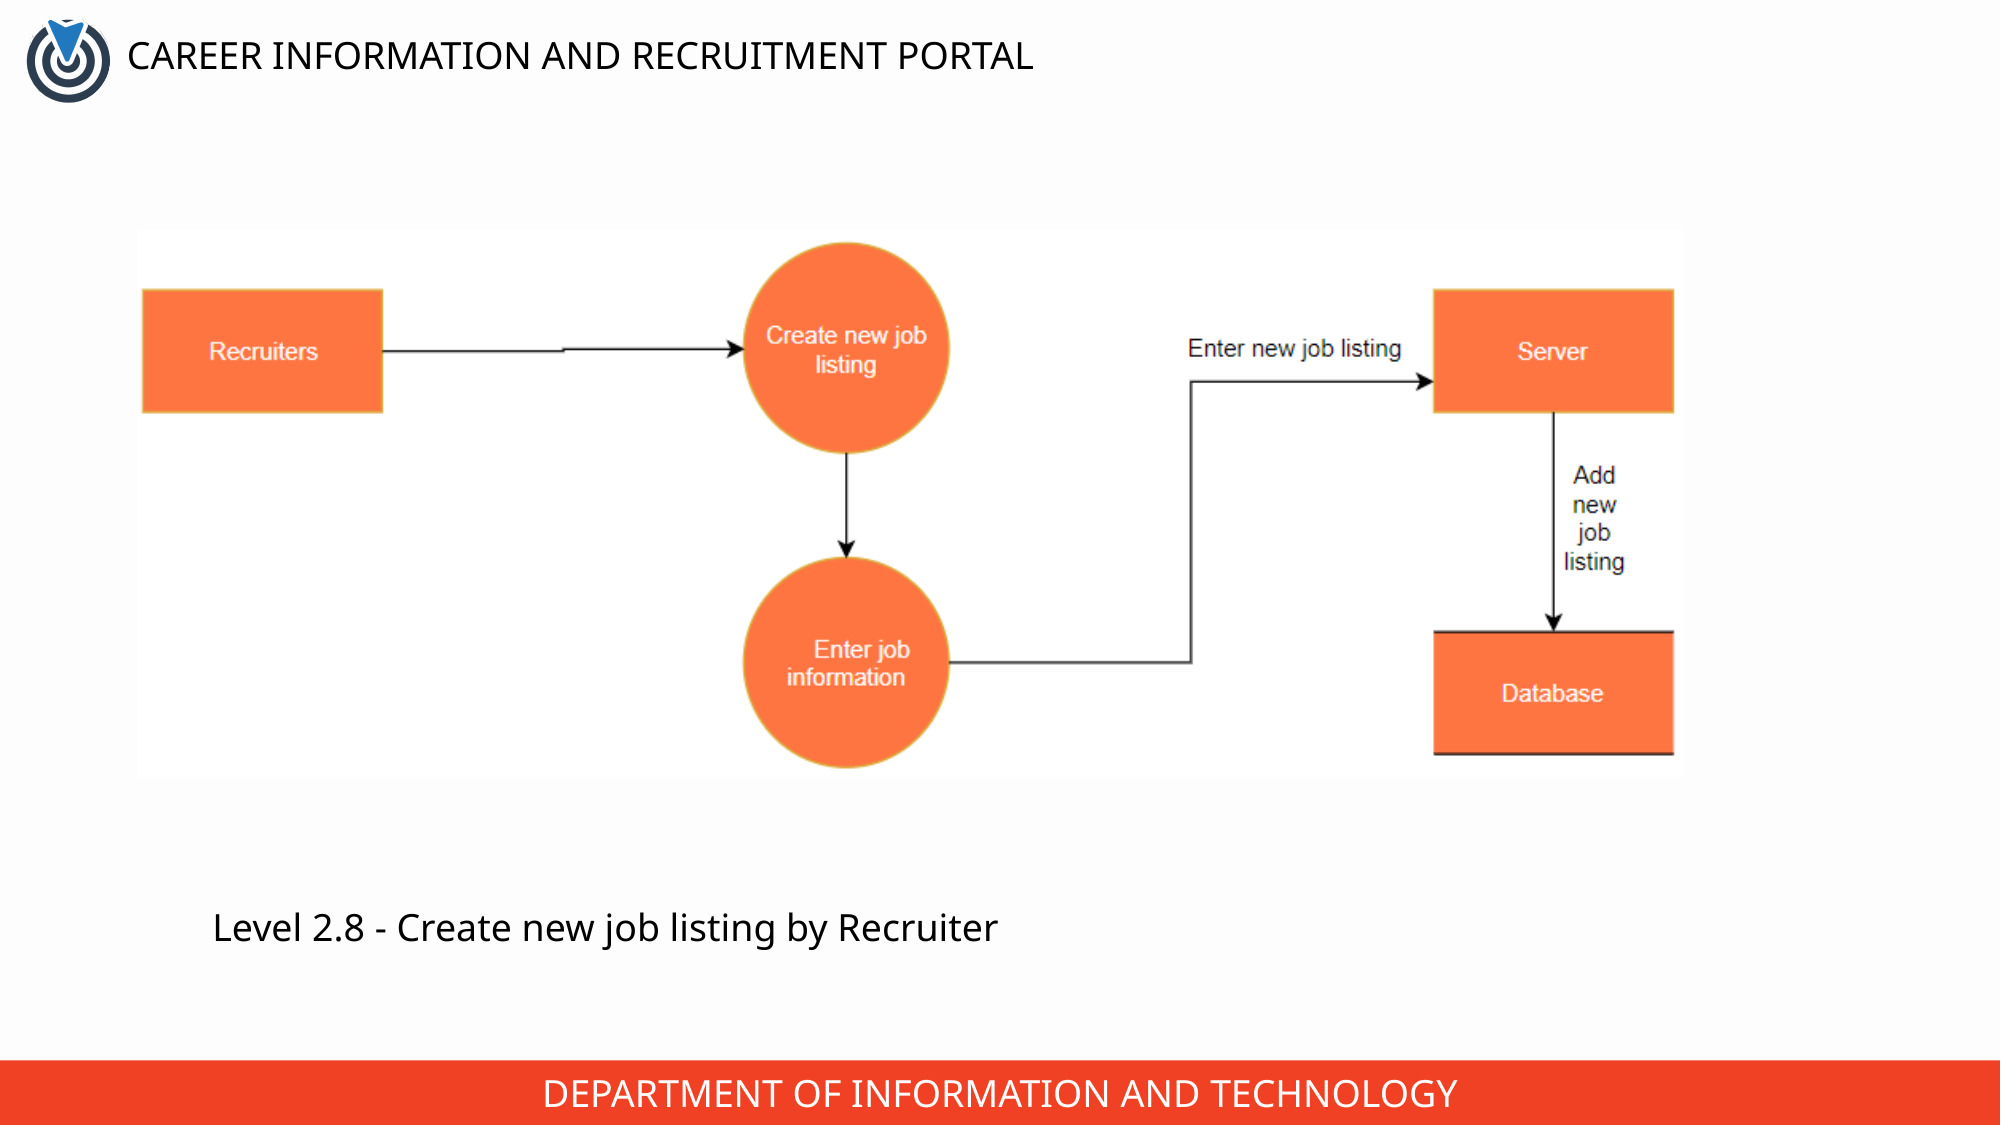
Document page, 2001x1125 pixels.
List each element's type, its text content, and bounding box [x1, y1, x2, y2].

text_box Level 2.8 - Create new job listing by Recruiter [187, 897, 1078, 957]
picture [138, 229, 1684, 777]
picture [23, 15, 111, 104]
